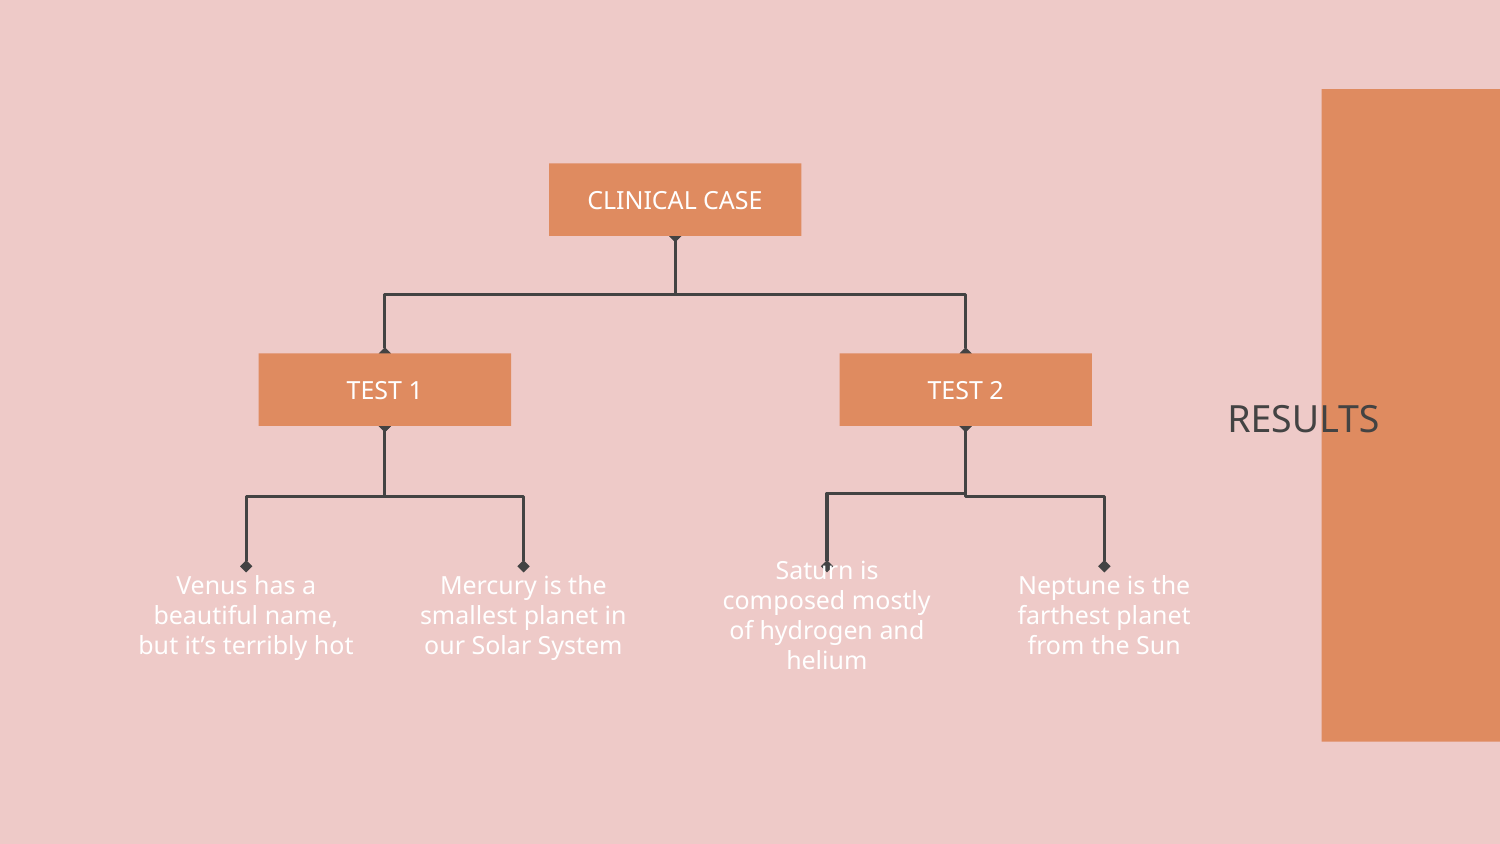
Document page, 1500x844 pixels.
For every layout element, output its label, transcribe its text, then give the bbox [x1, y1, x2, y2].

text_box TEST 1 [258, 353, 466, 425]
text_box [245, 426, 386, 566]
title RESULTS [1182, 362, 1395, 474]
text_box Venus has a beautiful name, but it’s terribly hot [120, 566, 373, 663]
text_box Mercury is the smallest planet in our Solar System [397, 566, 650, 663]
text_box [761, 149, 880, 441]
text_box TEST 2 [885, 353, 1092, 425]
text_box Neptune is the farthest planet from the Sun [978, 566, 1231, 663]
text_box CLINICAL CASE [593, 163, 756, 236]
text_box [471, 149, 590, 441]
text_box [386, 426, 525, 566]
text_box Saturn is composed mostly of hydrogen and helium [700, 566, 954, 663]
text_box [825, 426, 967, 566]
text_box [967, 426, 1106, 566]
